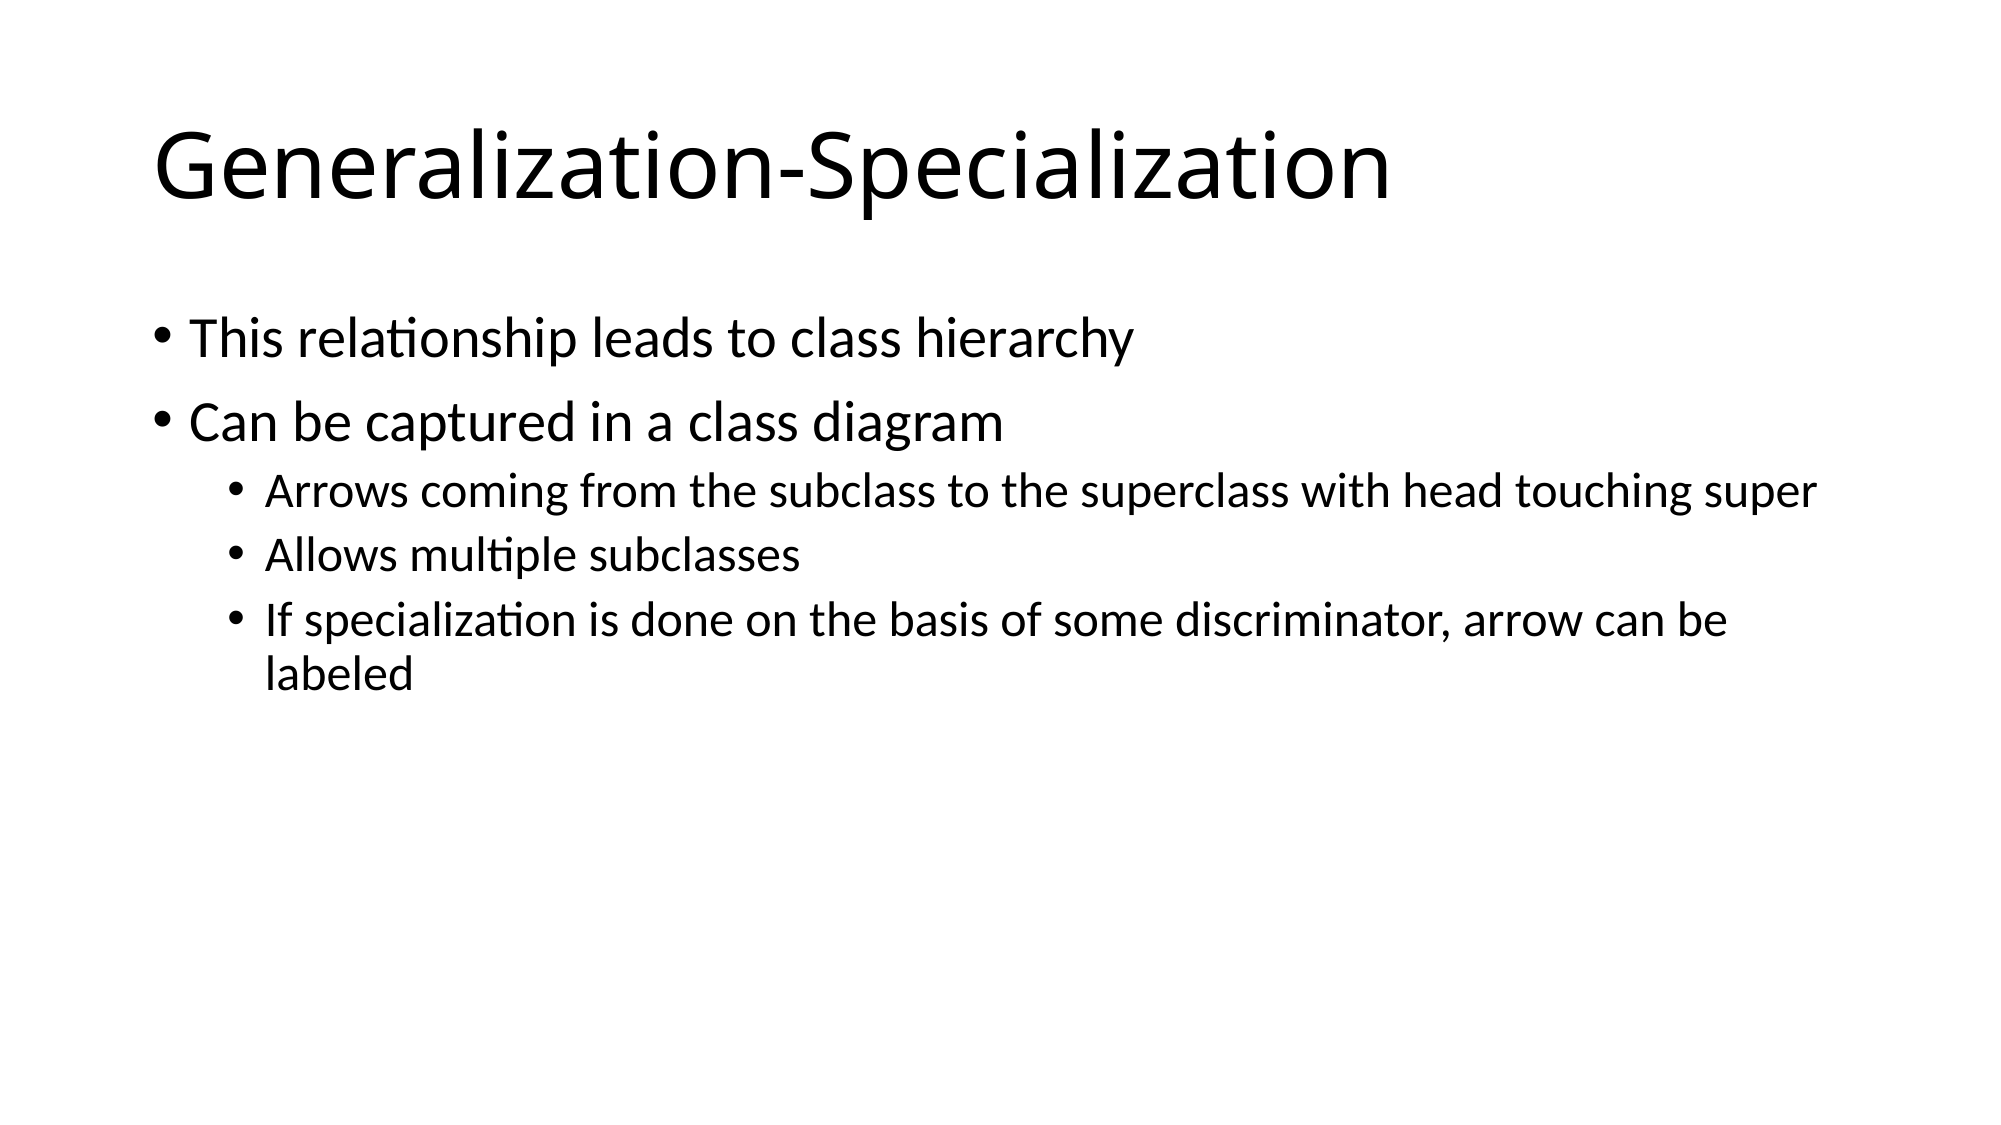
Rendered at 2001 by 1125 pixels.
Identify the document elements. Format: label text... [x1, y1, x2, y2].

list This relationship leads to class hierarchy Can be captured in a class diagram Arrows coming from the subclass to the superclass with head touching super Allows multiple subclasses If specialization is done on the basis of some discriminator, arrow can be labeled [137, 299, 1863, 1014]
title Generalization-Specialization [137, 59, 1863, 278]
